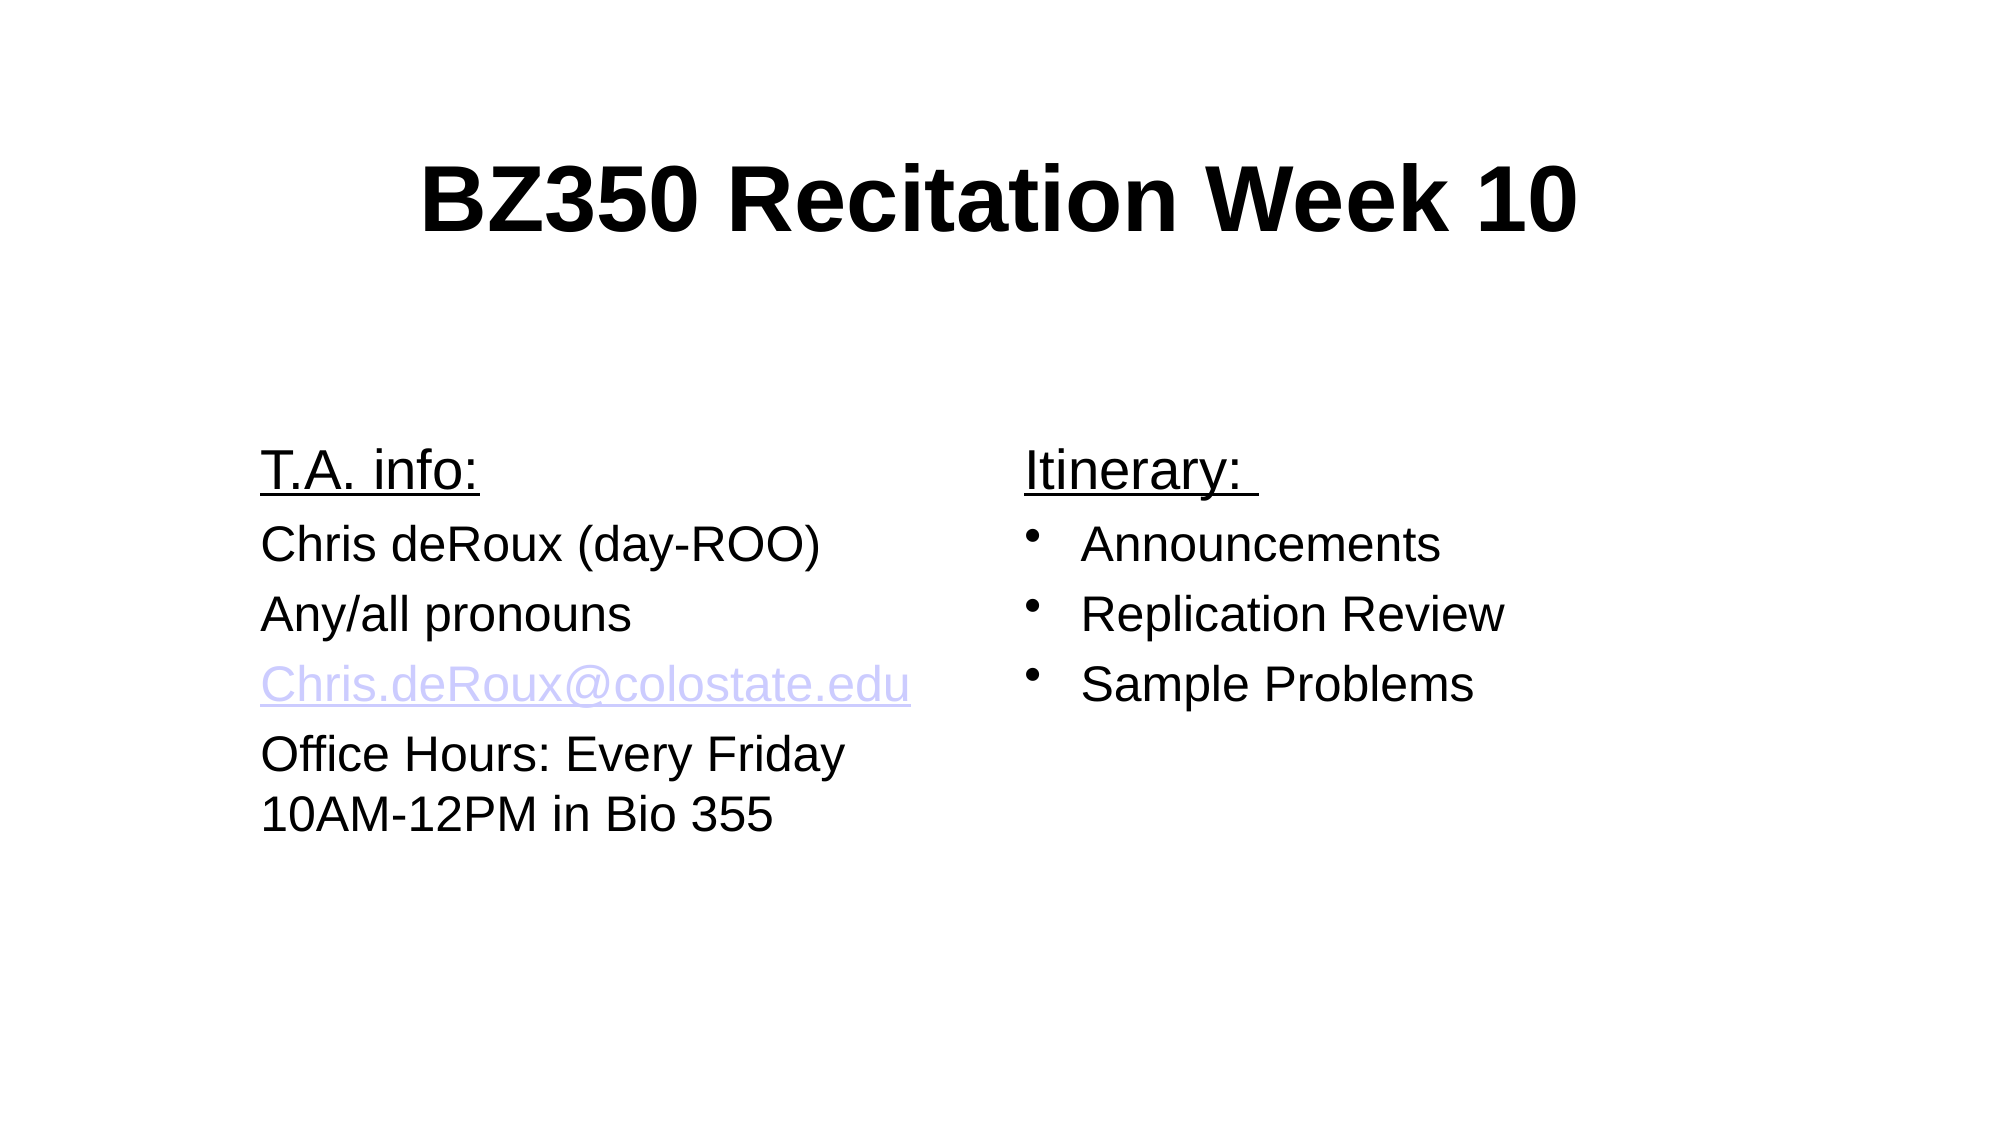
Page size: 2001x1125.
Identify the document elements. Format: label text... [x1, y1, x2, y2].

list T.A. info: Chris deRoux (day-ROO) Any/all pronouns Chris.deRoux@colostate.edu Office Hours: Every Friday 10AM-12PM in Bio 355 [245, 426, 991, 962]
list Itinerary: Announcements Replication Review Sample Problems [1009, 426, 1647, 962]
title BZ350 Recitation Week 10 [150, 99, 1850, 288]
